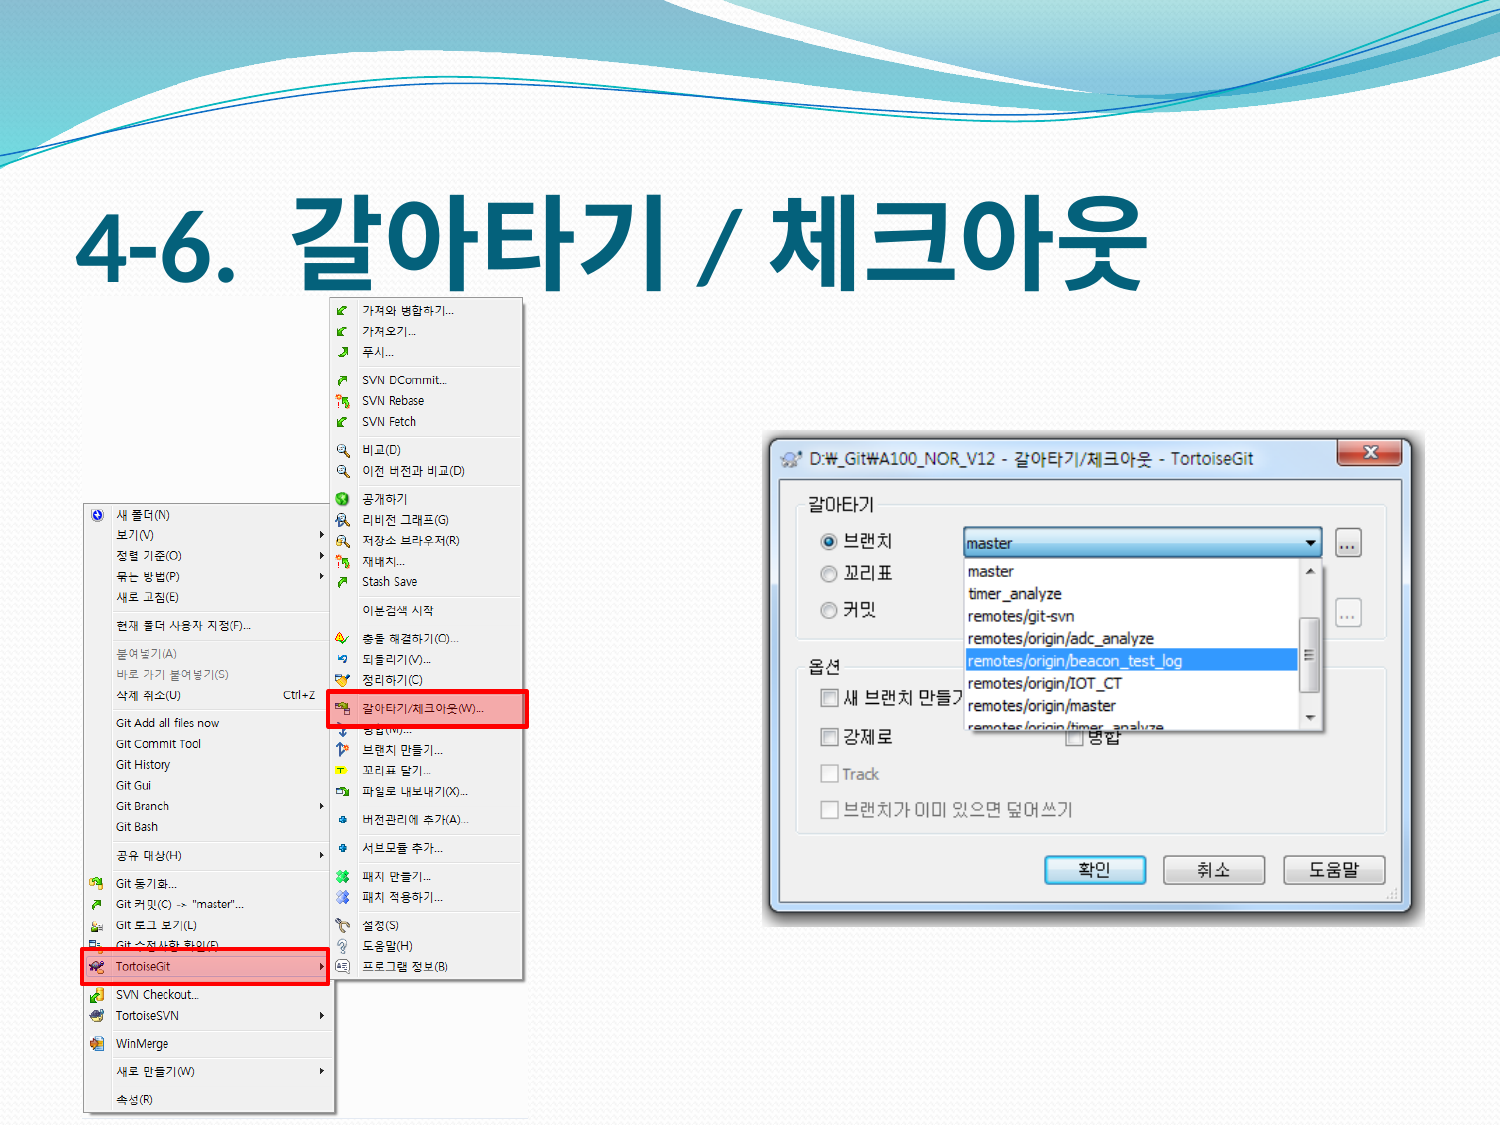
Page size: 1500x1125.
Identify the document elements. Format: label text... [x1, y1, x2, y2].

title 4-6. 갈아타기/체크아웃 [75, 115, 1425, 303]
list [81, 296, 528, 1119]
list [762, 430, 1426, 928]
